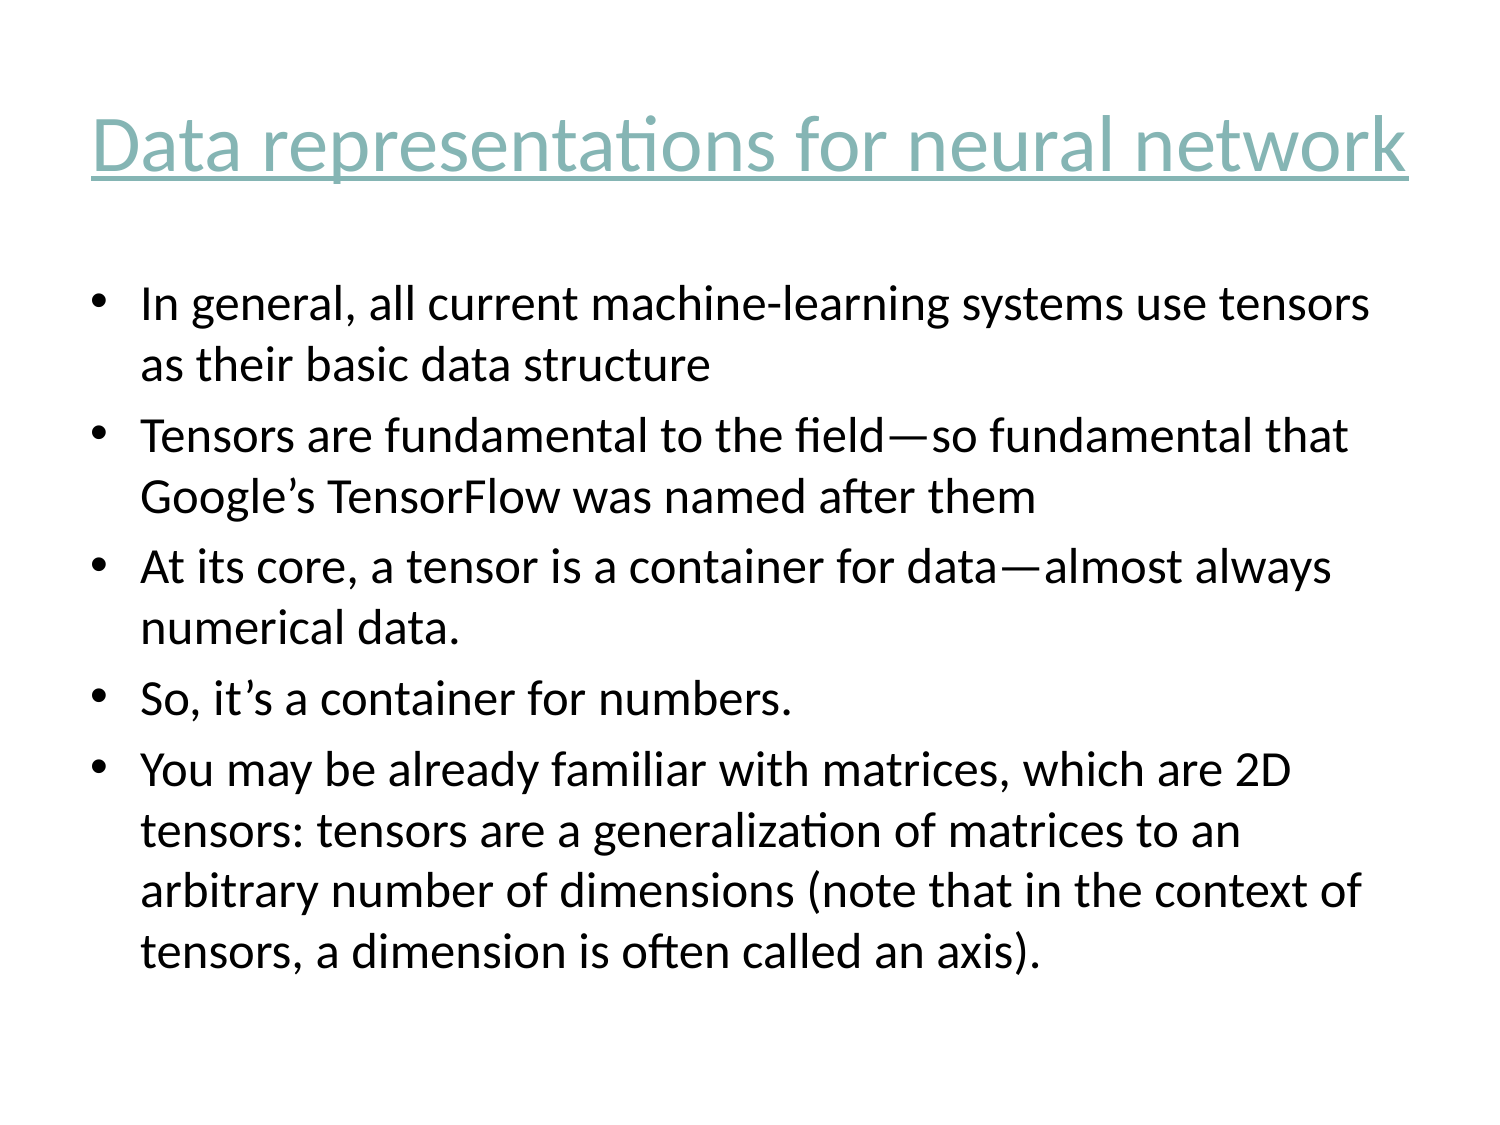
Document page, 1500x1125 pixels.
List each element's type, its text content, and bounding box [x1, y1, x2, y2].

title Data representations for neural network [75, 45, 1425, 233]
list In general, all current machine-learning systems use tensors as their basic data structure Tensors are fundamental to the field—so fundamental that Google’s TensorFlow was named after them At its core, a tensor is a container for data—almost always numerical data. So, it’s a container for numbers. You may be already familiar with matrices, which are 2D tensors: tensors are a generalization of matrices to an arbitrary number of dimensions (note that in the context of tensors, a dimension is often called an axis). [75, 262, 1425, 1005]
